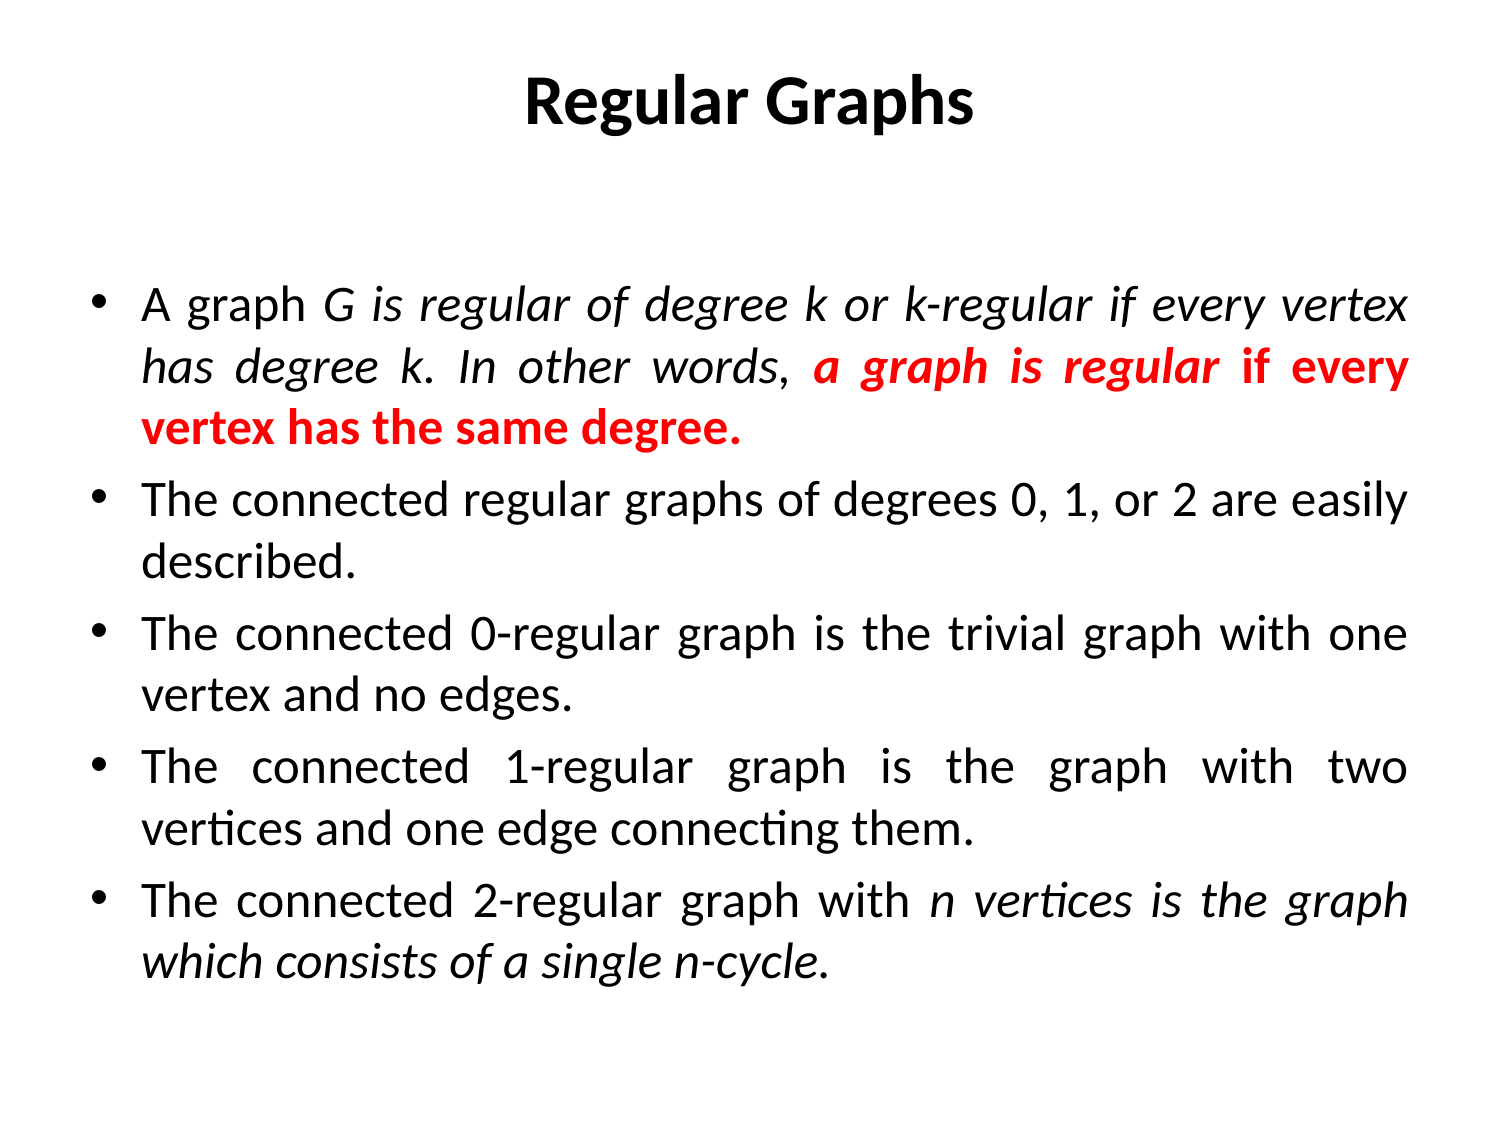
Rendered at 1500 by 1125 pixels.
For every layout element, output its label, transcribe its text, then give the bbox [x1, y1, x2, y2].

list A graph G is regular of degree k or k-regular if every vertex has degree k. In other words, a graph is regular if every vertex has the same degree. The connected regular graphs of degrees 0, 1, or 2 are easily described. The connected 0-regular graph is the trivial graph with one vertex and no edges. The connected 1-regular graph is the graph with two vertices and one edge connecting them. The connected 2-regular graph with n vertices is the graph which consists of a single n-cycle. [75, 262, 1425, 1005]
title Regular Graphs [75, 45, 1425, 233]
